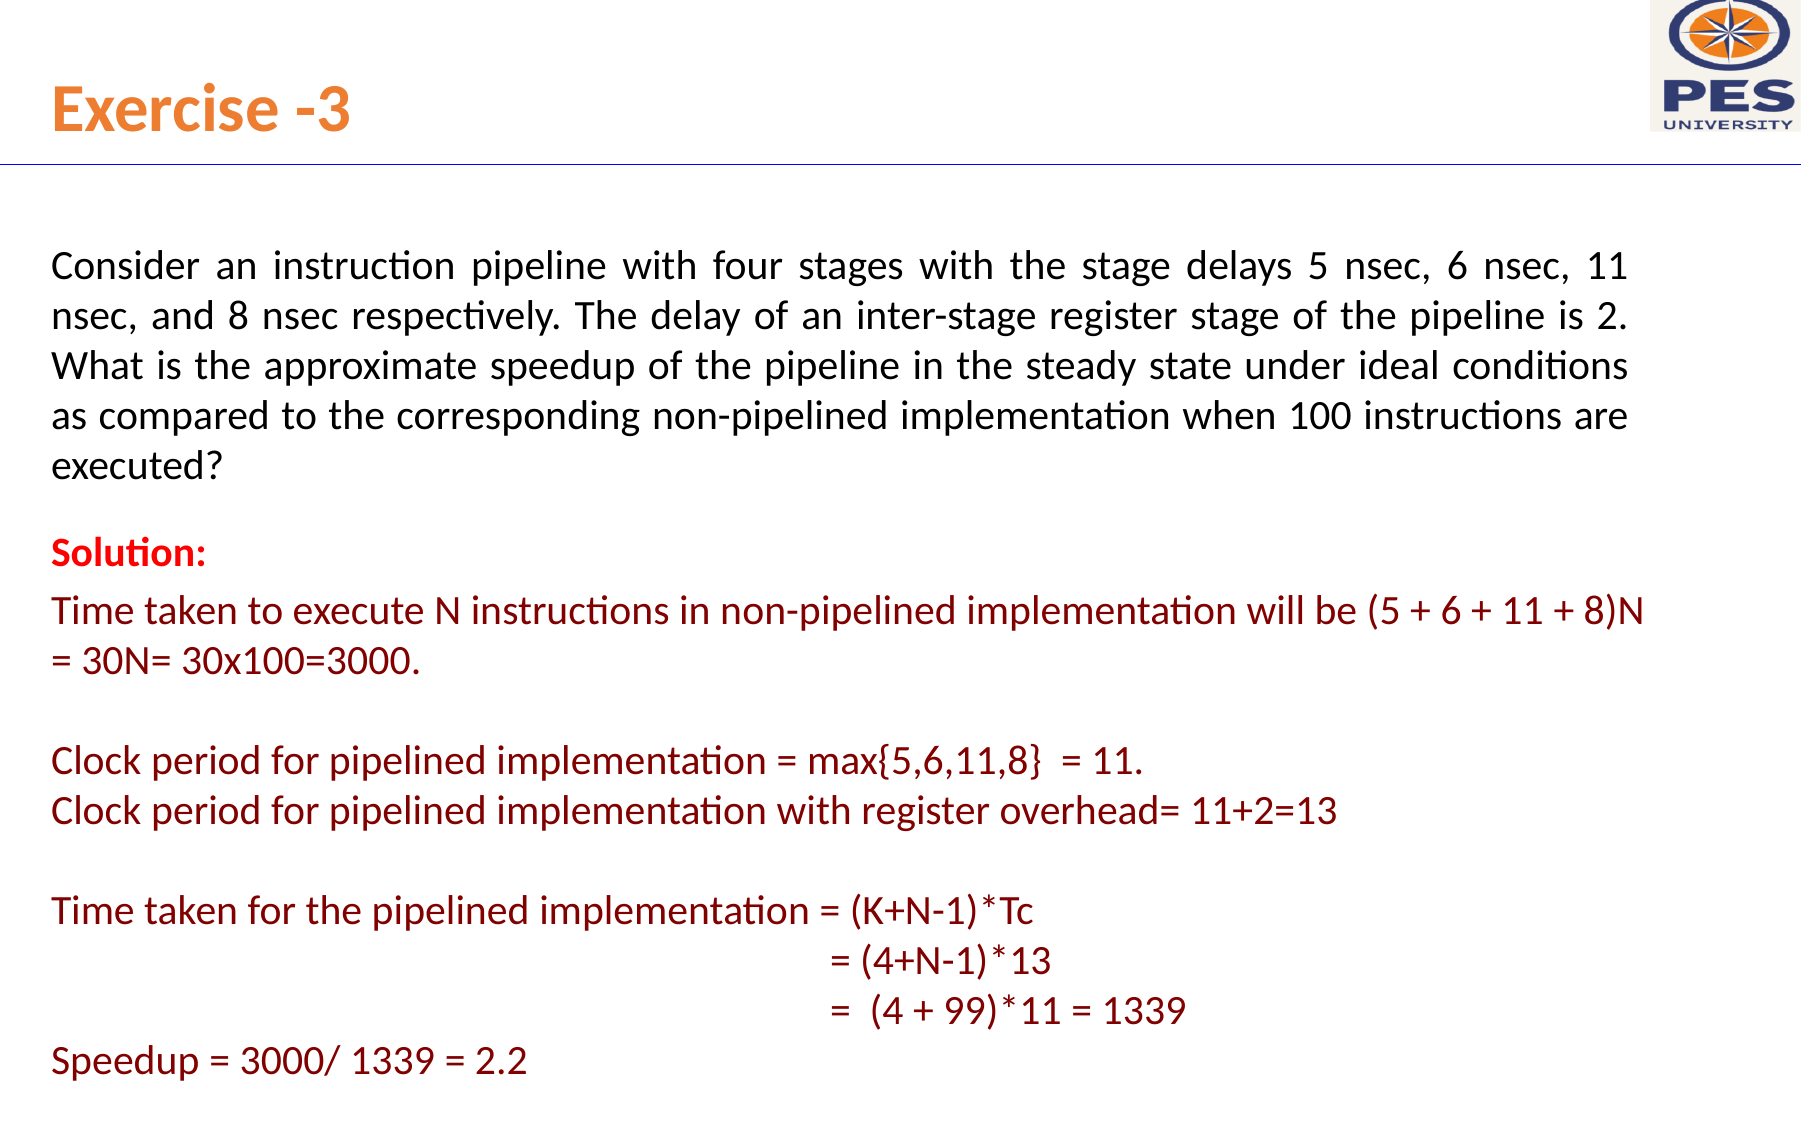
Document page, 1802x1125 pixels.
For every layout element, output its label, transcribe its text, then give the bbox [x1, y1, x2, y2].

text_box Consider an instruction pipeline with four stages with the stage delays 5 nsec, 6 nsec, 11 nsec, and 8 nsec respectively. The delay of an inter-stage register stage of the pipeline is 2. What is the approximate speedup of the pipeline in the steady state under ideal conditions as compared to the corresponding non-pipelined implementation when 100 instructions are executed? [35, 229, 1644, 495]
text_box Time taken to execute N instructions in non-pipelined implementation will be (5 + 6 + 11 + 8)N = 30N= 30x100=3000. Clock period for pipelined implementation = max{5,6,11,8} = 11. Clock period for pipelined implementation with register overhead= 11+2=13 Time taken for the pipelined implementation = (K+N-1)*Tc = (4+N-1)*13 = (4 + 99)*11 = 1339 Speedup = 3000/ 1339 = 2.2 [35, 574, 1671, 1091]
picture [1650, 0, 1802, 132]
text_box Solution: [36, 516, 261, 574]
text_box Exercise -3 [36, 55, 749, 153]
